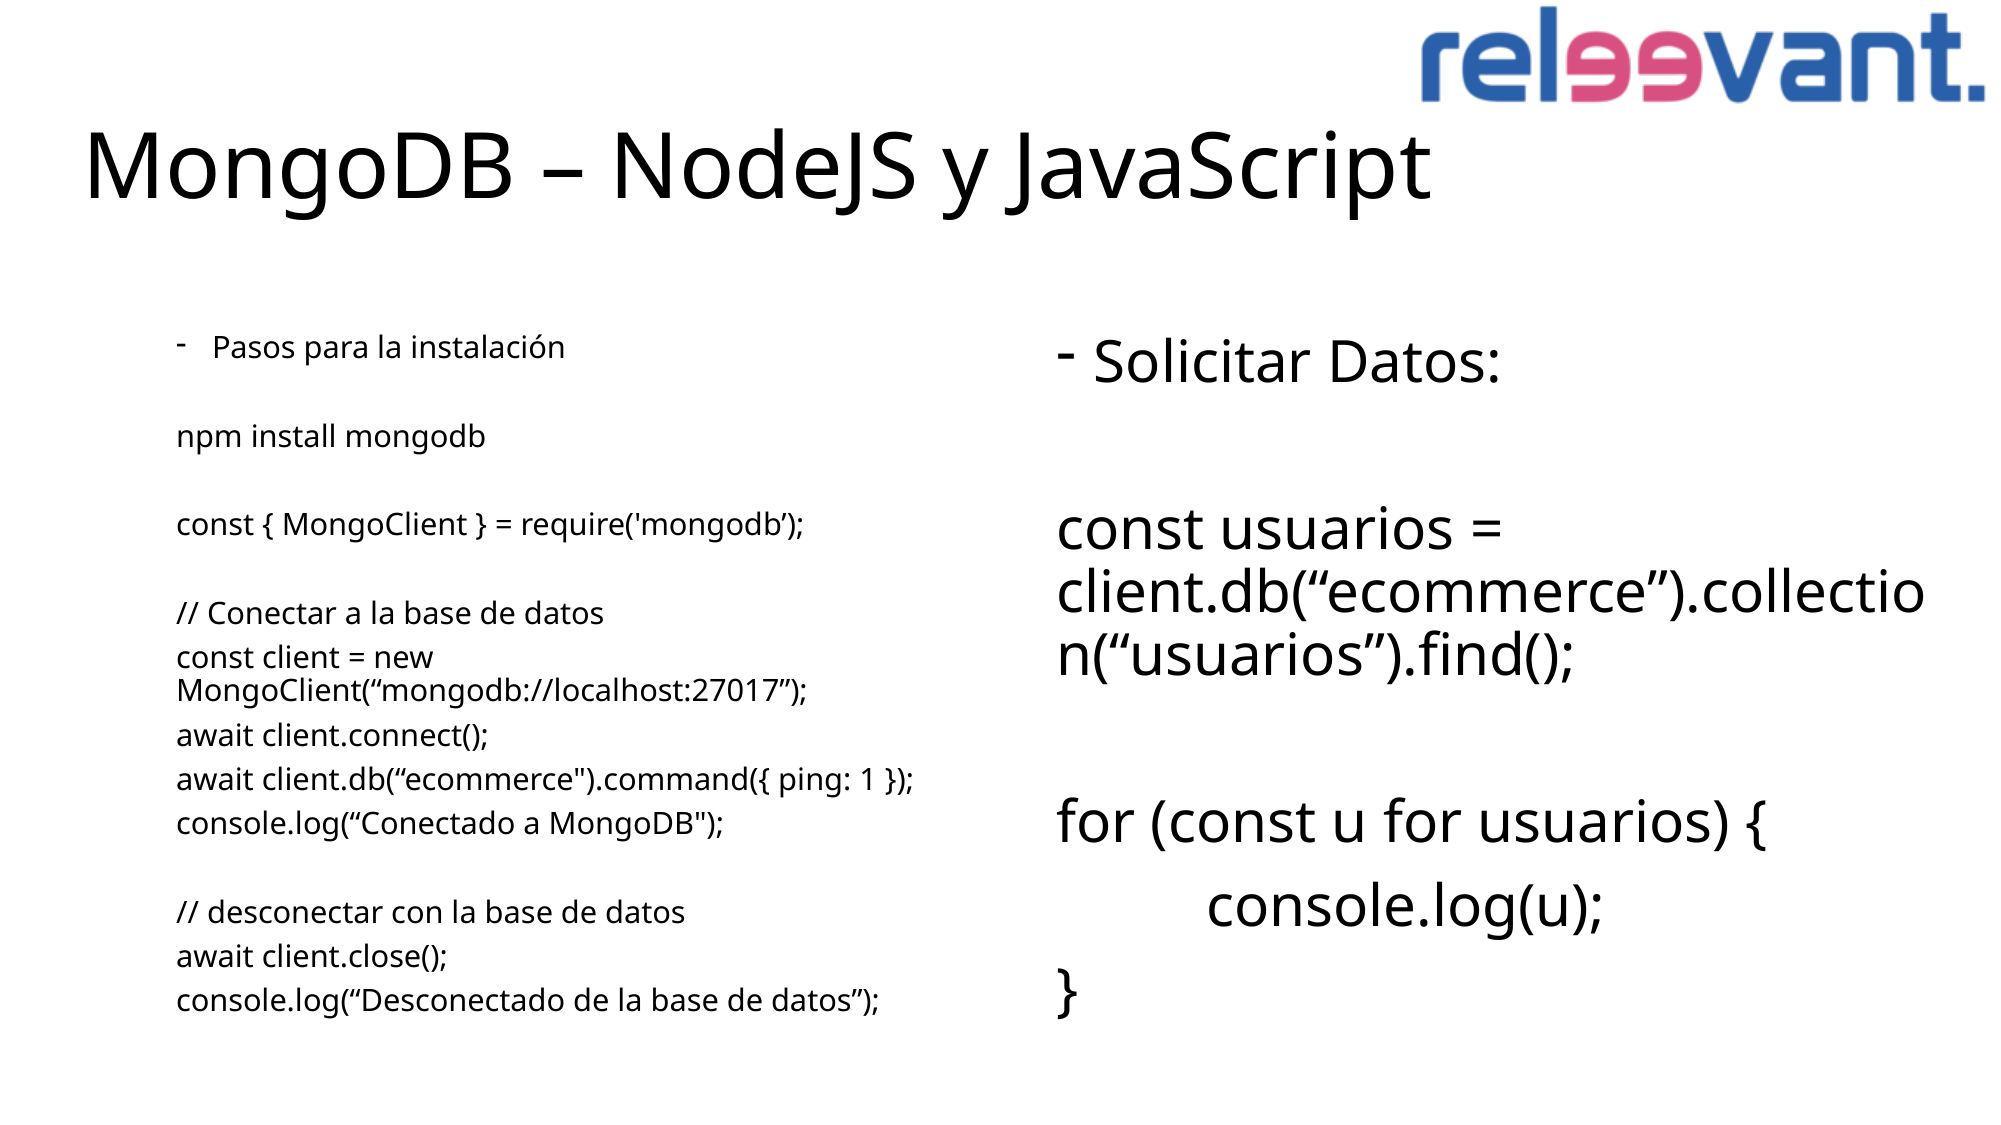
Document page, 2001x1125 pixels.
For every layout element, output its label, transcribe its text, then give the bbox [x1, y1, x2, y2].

title MongoDB – NodeJS y JavaScript [67, 59, 1959, 278]
text_box Pasos para la instalación npm install mongodb const { MongoClient } = require('mongodb’); // Conectar a la base de datos const client = new MongoClient(“mongodb://localhost:27017”); await client.connect(); await client.db(“ecommerce").command({ ping: 1 }); console.log(“Conectado a MongoDB"); // desconectar con la base de datos await client.close(); console.log(“Desconectado de la base de datos”); [160, 324, 1041, 1039]
text_box Solicitar Datos: const usuarios = client.db(“ecommerce”).collection(“usuarios”).find(); for (const u for usuarios) { console.log(u); } [1041, 324, 1959, 1039]
picture [1417, 0, 1989, 133]
